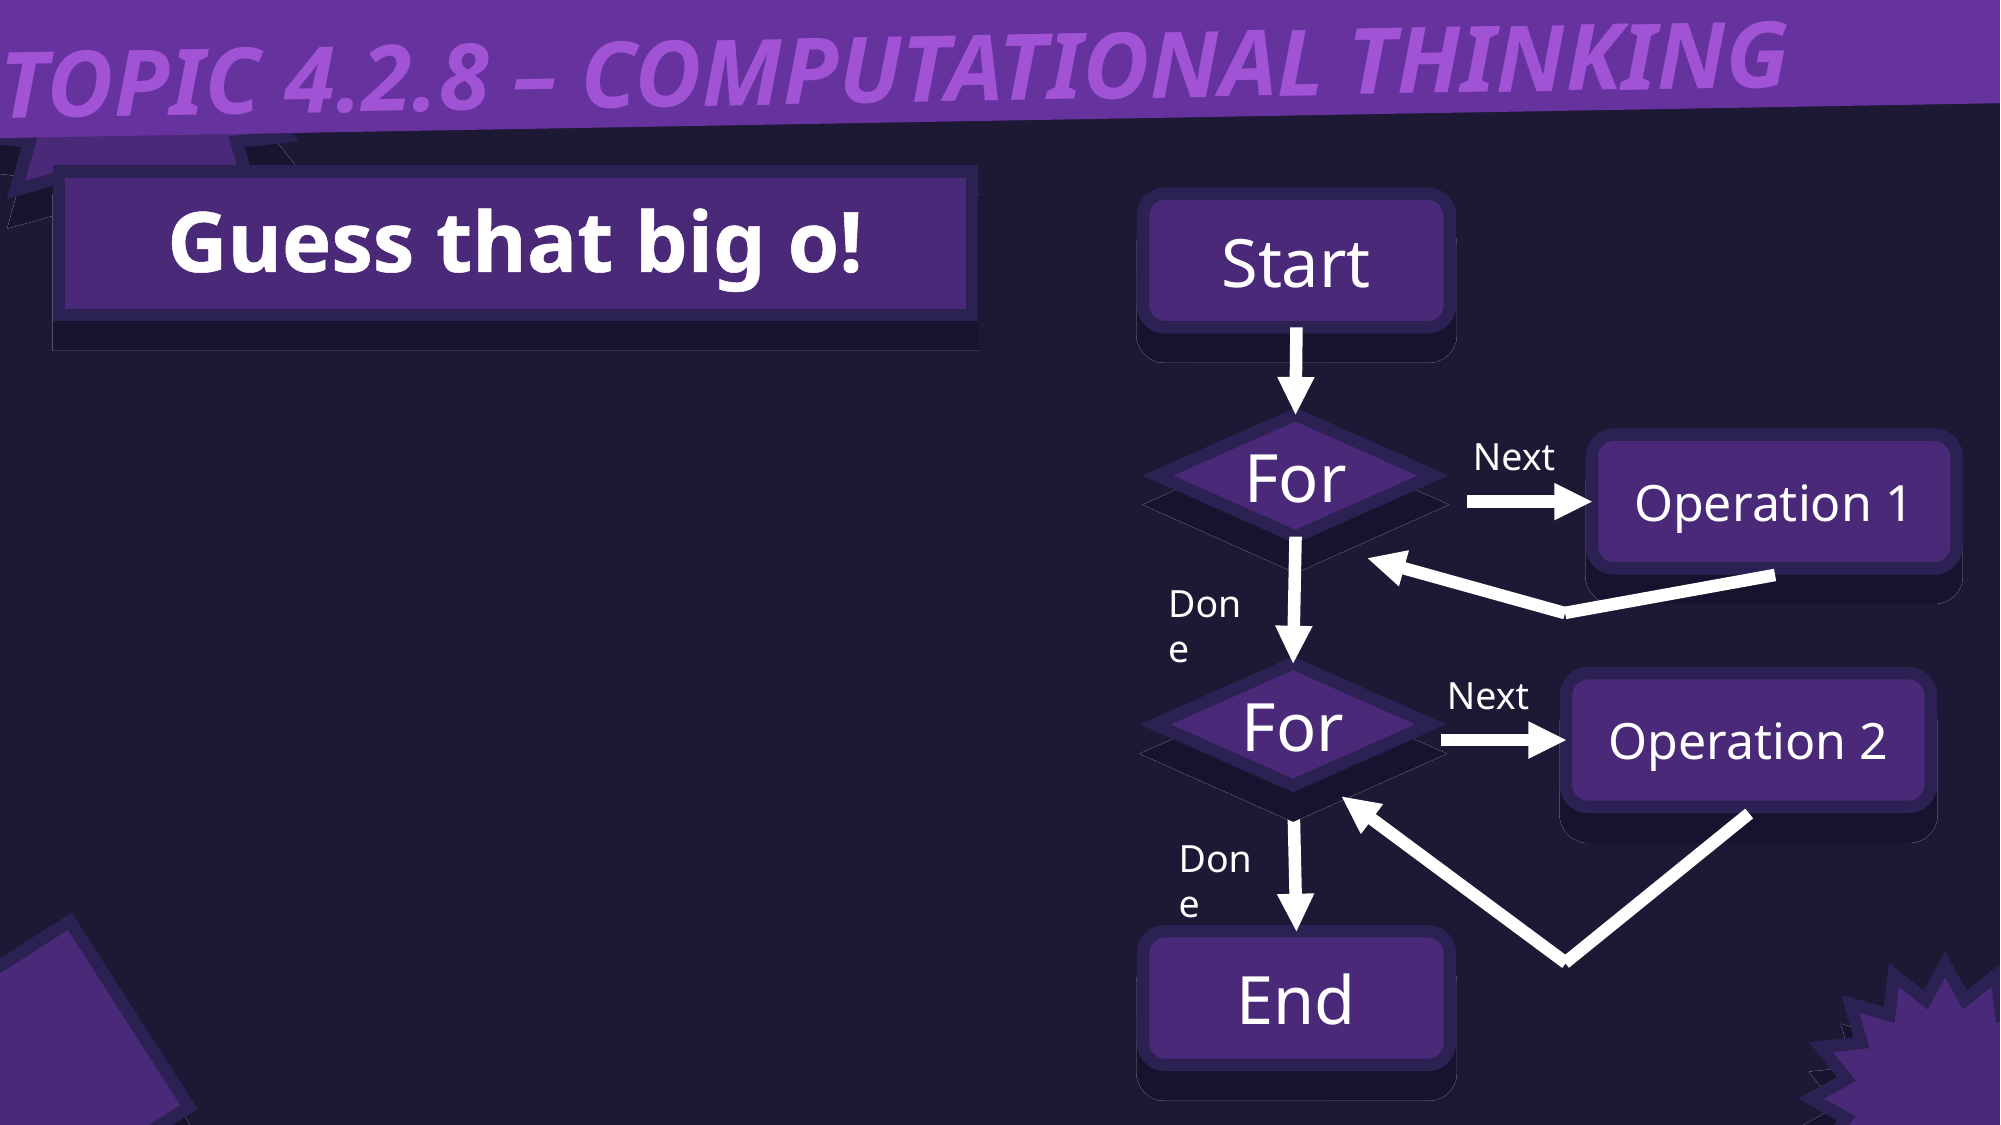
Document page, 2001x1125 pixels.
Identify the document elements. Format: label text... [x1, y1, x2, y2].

text_box Done [1153, 572, 1275, 678]
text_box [0, 0, 2000, 126]
text_box Next [1432, 664, 1554, 725]
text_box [58, 170, 973, 316]
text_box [1341, 796, 1567, 964]
text_box For [1151, 662, 1434, 787]
text_box End [1141, 929, 1452, 1067]
text_box [1807, 961, 2000, 1125]
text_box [1292, 784, 1297, 932]
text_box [1566, 574, 1776, 614]
text_box Done [1163, 828, 1285, 933]
text_box [0, 919, 192, 1125]
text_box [1292, 536, 1297, 664]
text_box Start [1141, 192, 1452, 329]
text_box Operation 1 [1590, 433, 1959, 570]
text_box [0, 134, 290, 193]
text_box Operation 2 [1564, 671, 1933, 809]
text_box For [1153, 413, 1438, 536]
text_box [1367, 557, 1566, 614]
text_box Next [1458, 425, 1579, 486]
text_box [1567, 812, 1750, 964]
